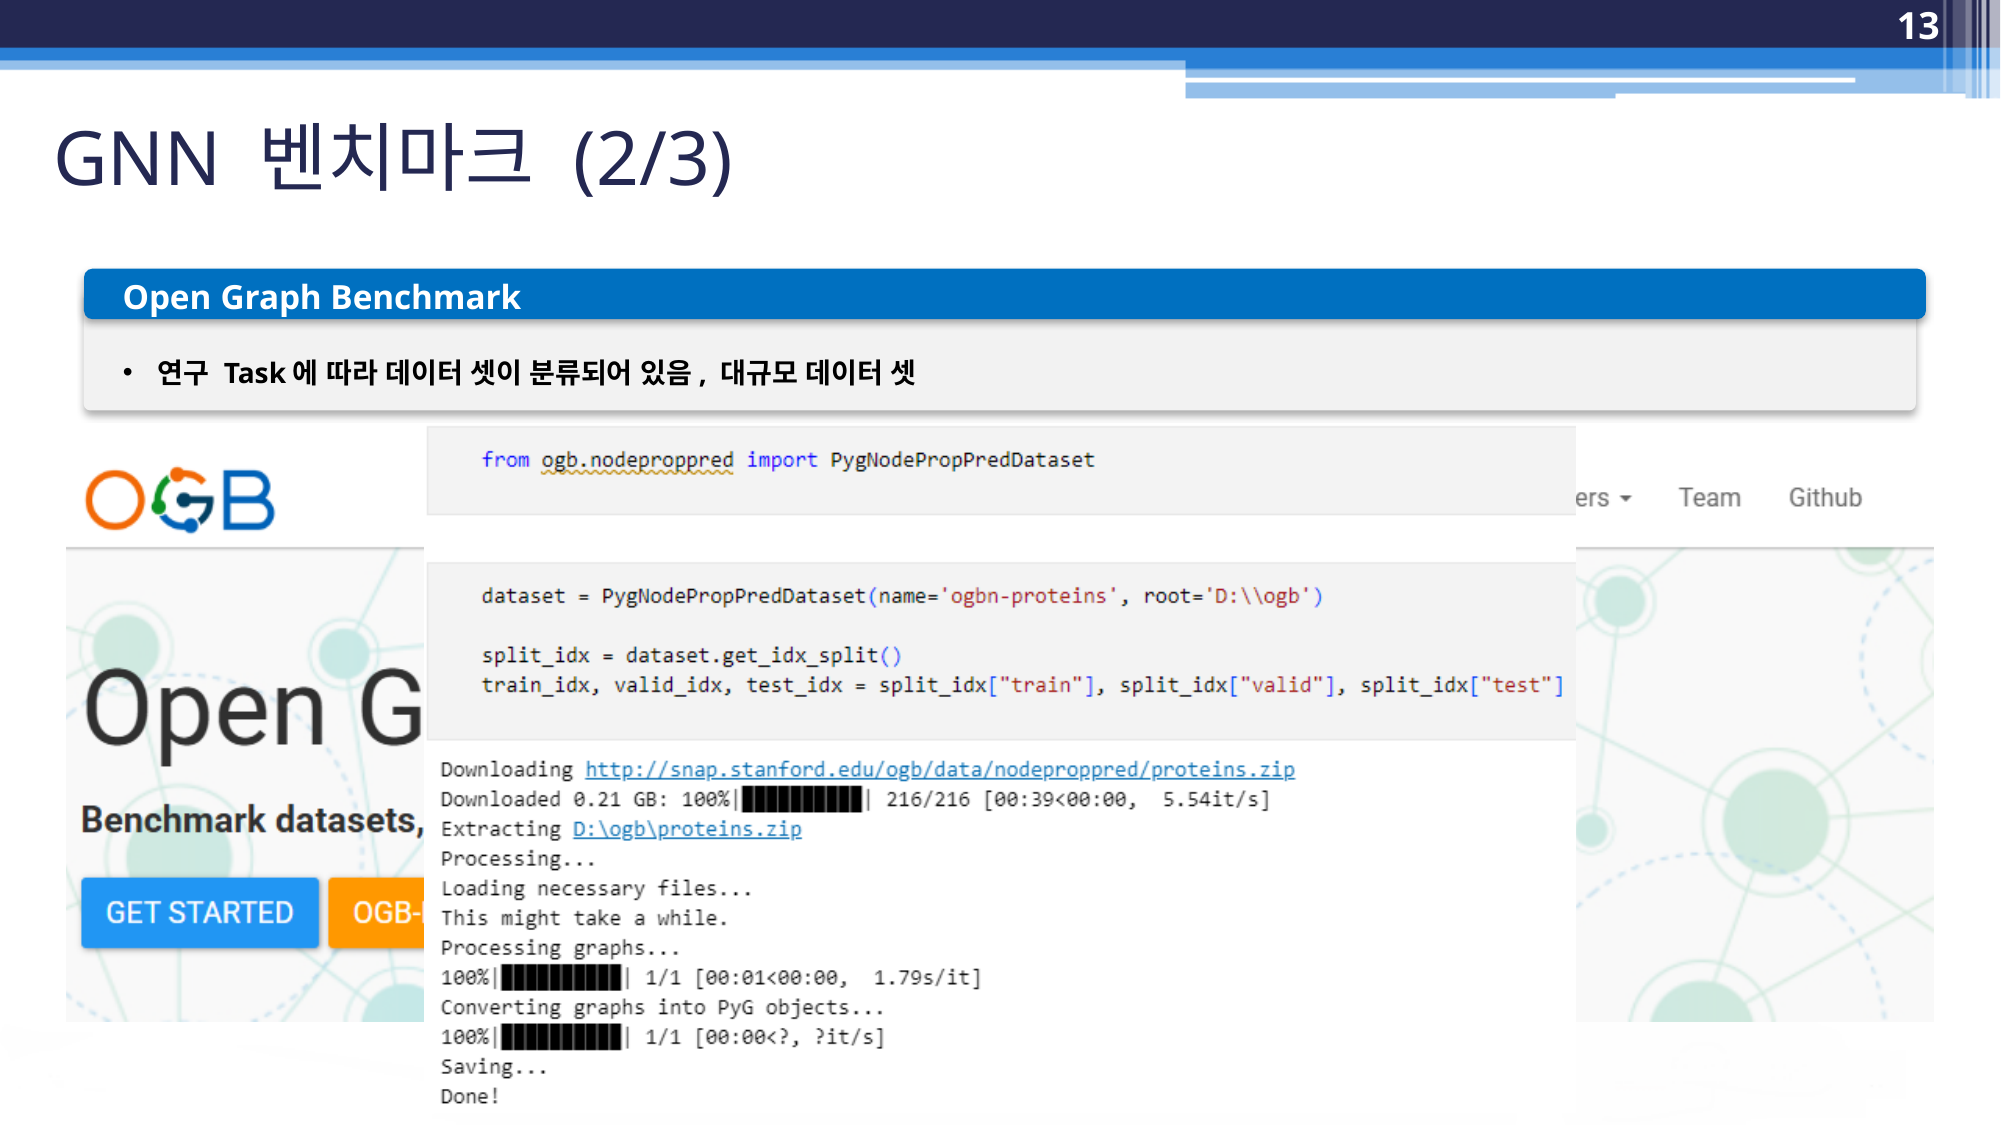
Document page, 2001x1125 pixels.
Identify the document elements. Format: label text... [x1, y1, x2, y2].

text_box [83, 268, 1927, 325]
text_box GNN 벤치마크 (2/3) [38, 67, 1389, 243]
text_box [83, 335, 1916, 411]
picture [0, 0, 2001, 1125]
text_box 연구 Task에 따라 데이터 셋이 분류되어 있음, 대규모 데이터 셋 [108, 336, 1916, 397]
slide_number 13 [1788, 0, 1955, 61]
